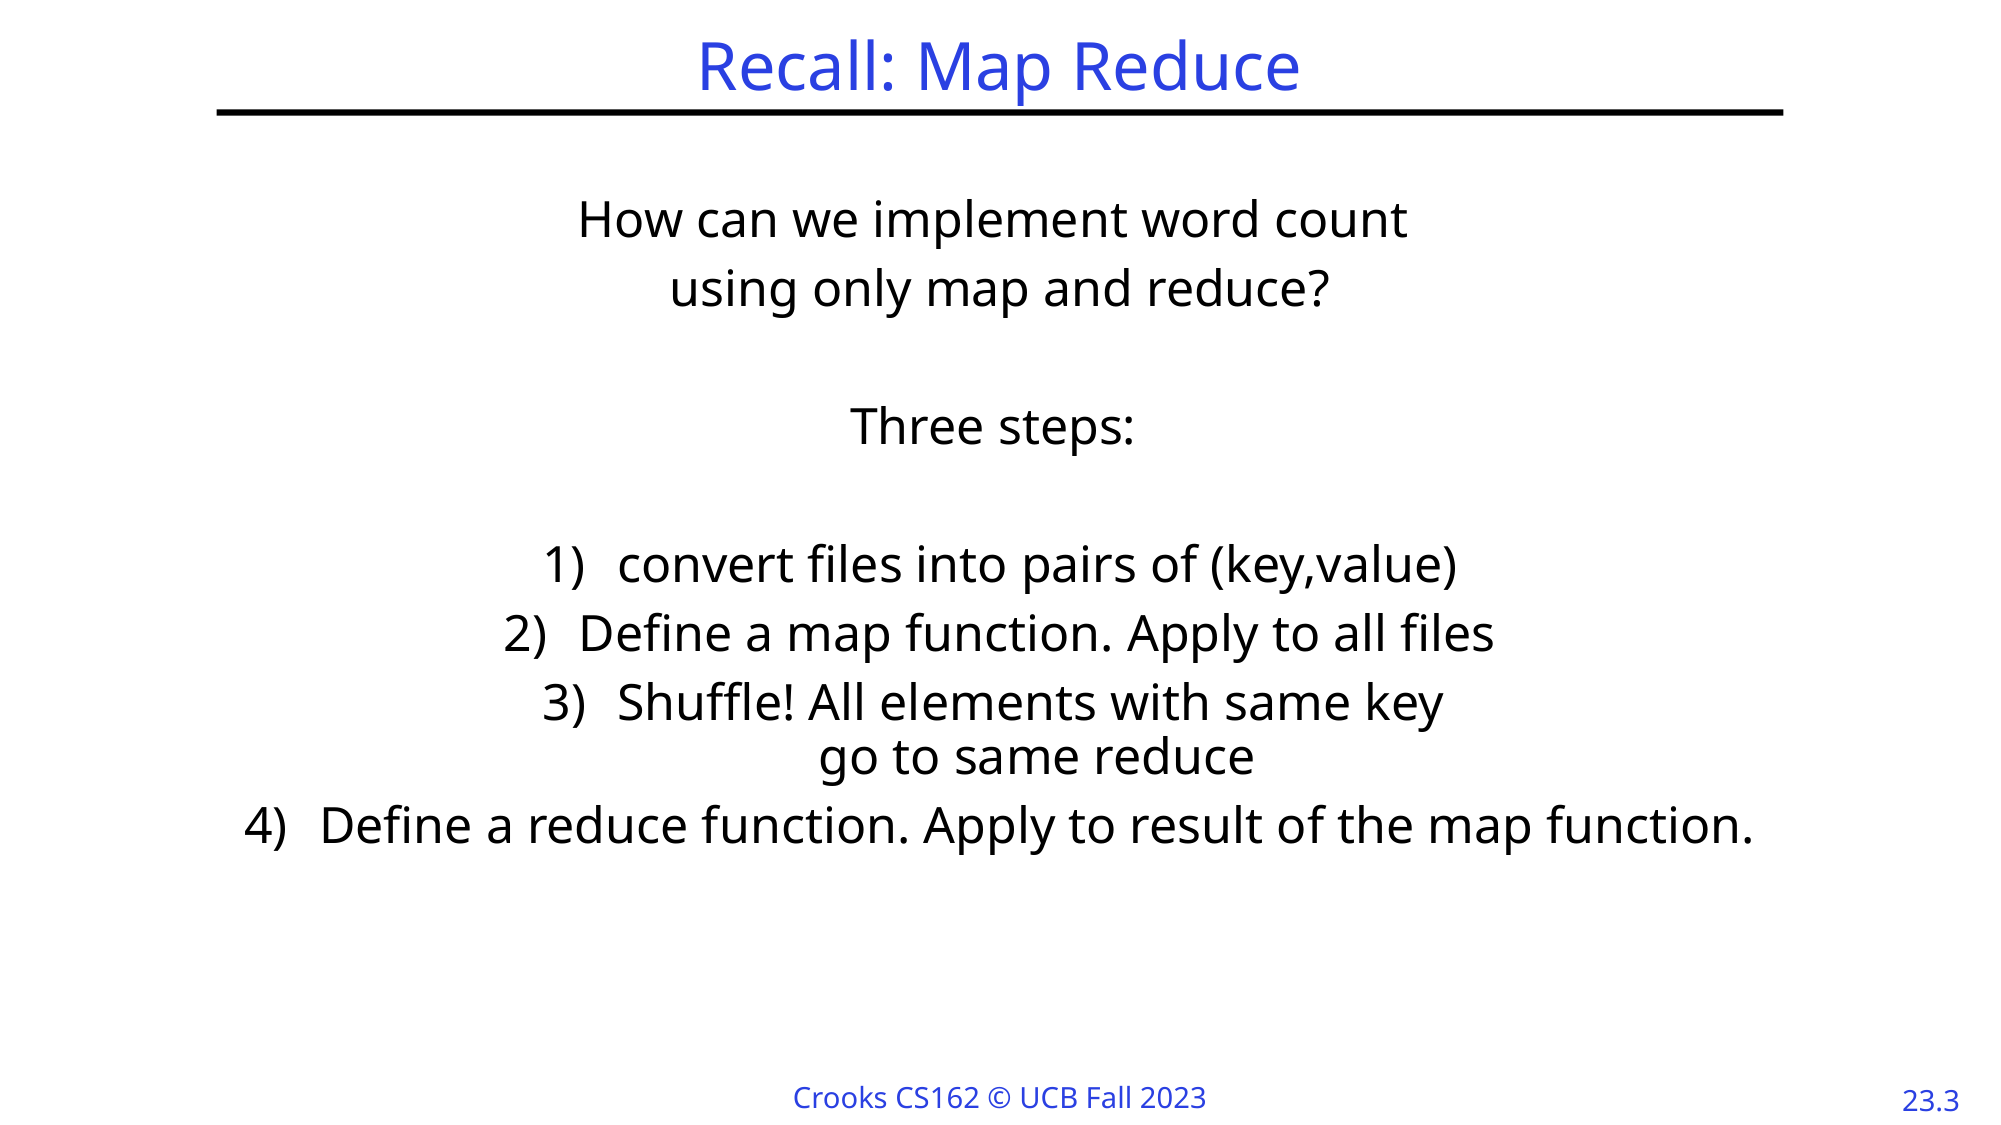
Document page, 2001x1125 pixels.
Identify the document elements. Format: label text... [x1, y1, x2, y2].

title Recall: Map Reduce [216, 24, 1784, 113]
list How can we implement word count using only map and reduce? Three steps: convert files into pairs of (key,value) Define a map function. Apply to all files Shuffle! All elements with same key go to same reduce Define a reduce function. Apply to result of the map function. [133, 187, 1867, 988]
